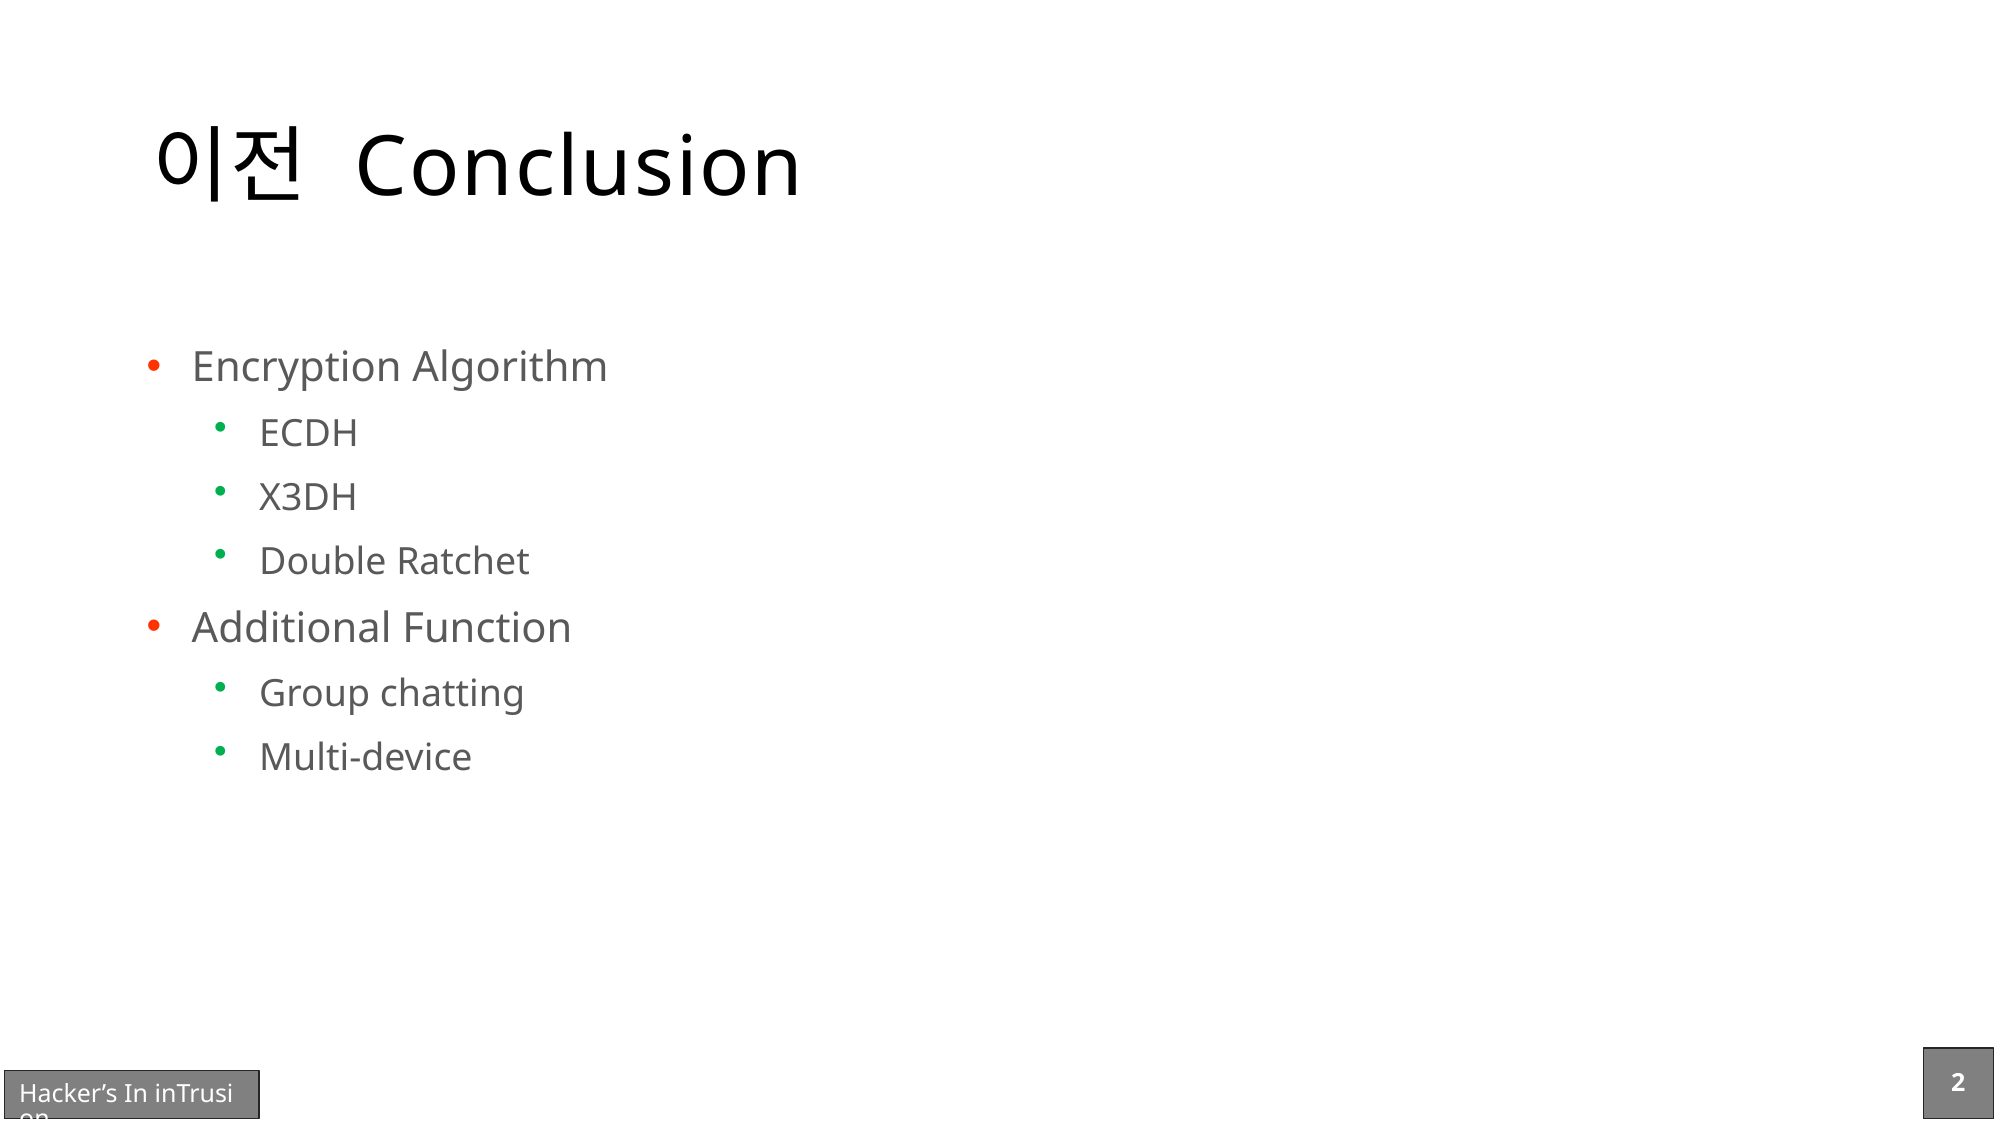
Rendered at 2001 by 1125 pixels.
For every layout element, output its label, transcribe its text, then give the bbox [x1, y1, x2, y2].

title 이전 Conclusion [137, 59, 1863, 278]
slide_number 2 [1923, 1047, 1994, 1119]
text_box Encryption Algorithm ECDH X3DH Double Ratchet Additional Function Group chatting Multi-device [131, 277, 1760, 1043]
footer Hacker’s In inTrusion [4, 1070, 260, 1119]
